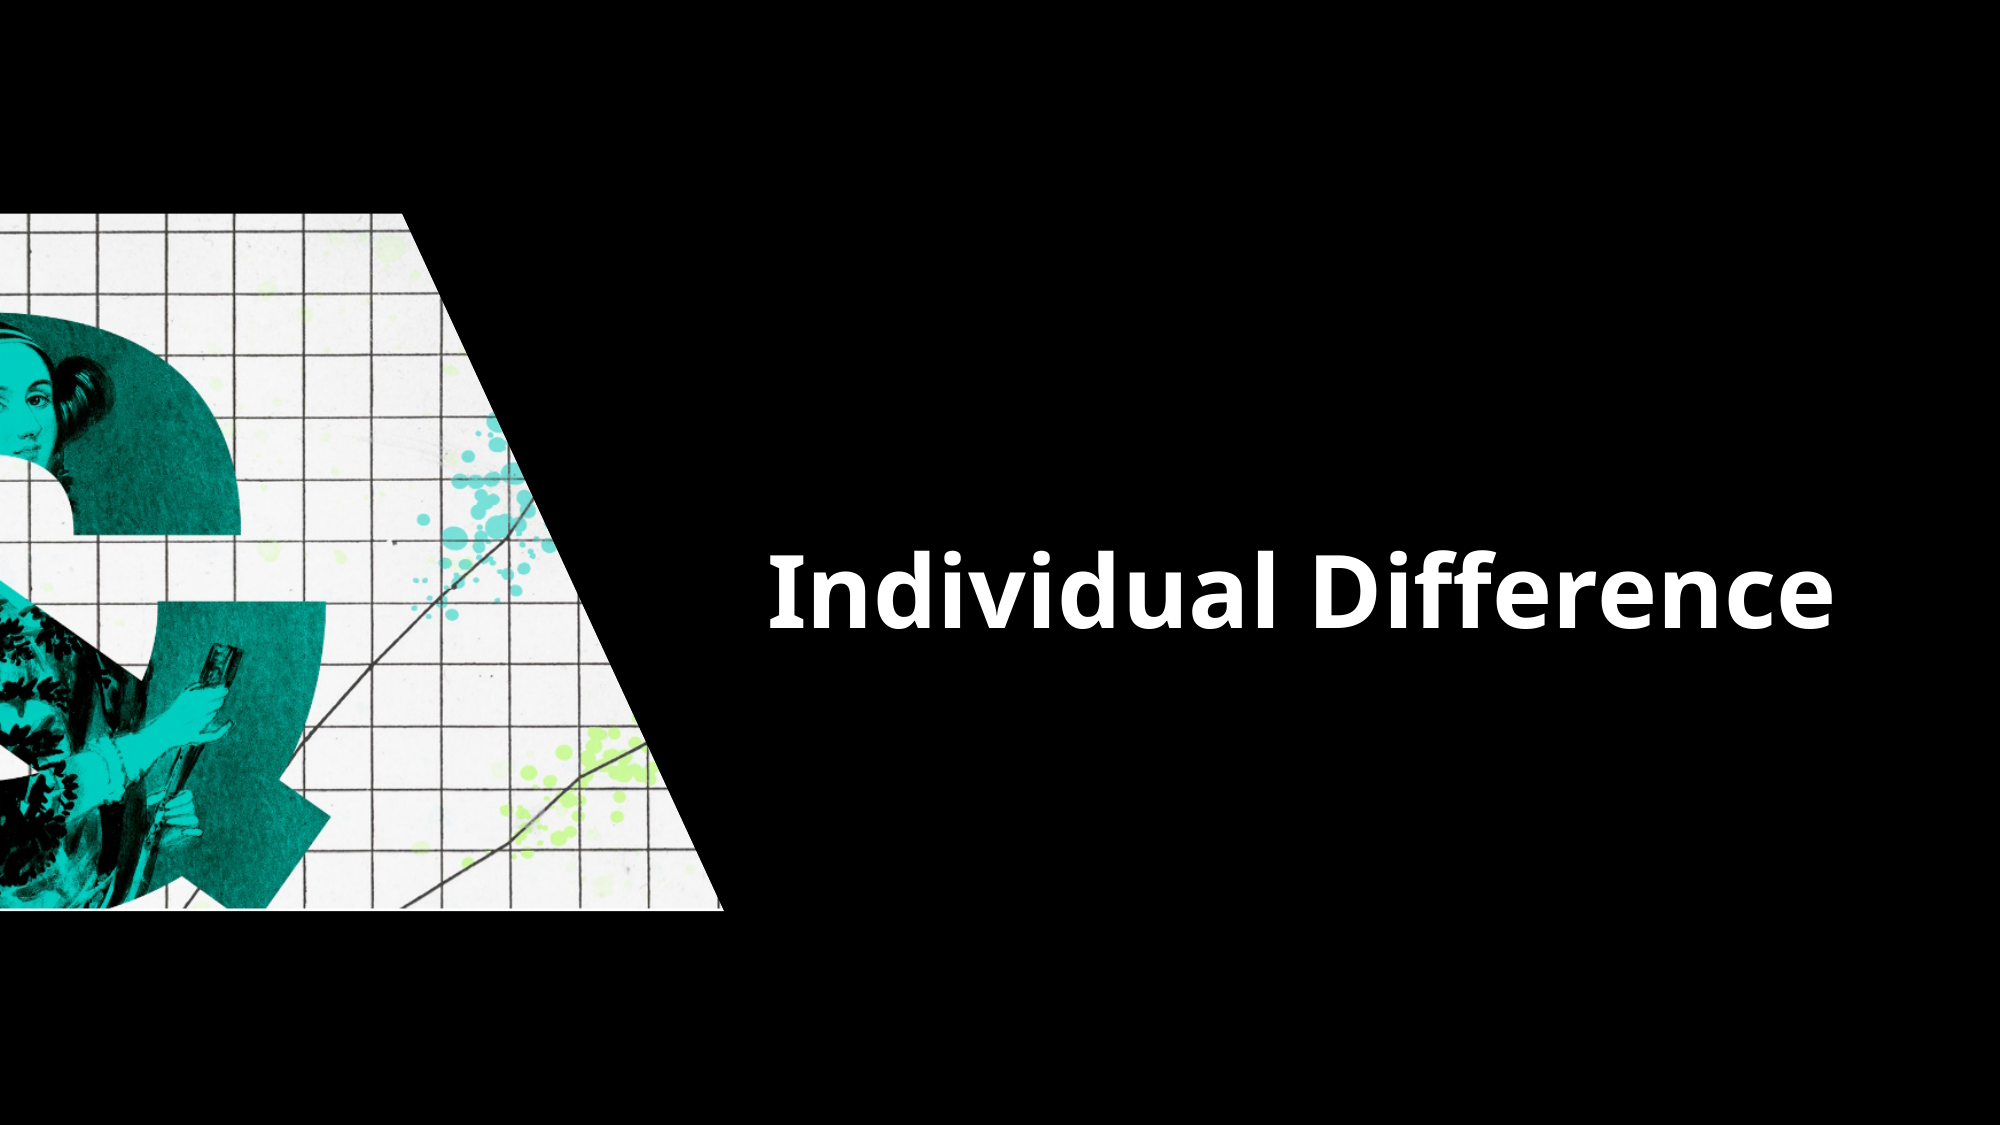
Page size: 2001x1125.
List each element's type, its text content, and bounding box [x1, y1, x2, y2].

title Individual Difference [752, 466, 1882, 658]
picture [0, 213, 724, 912]
